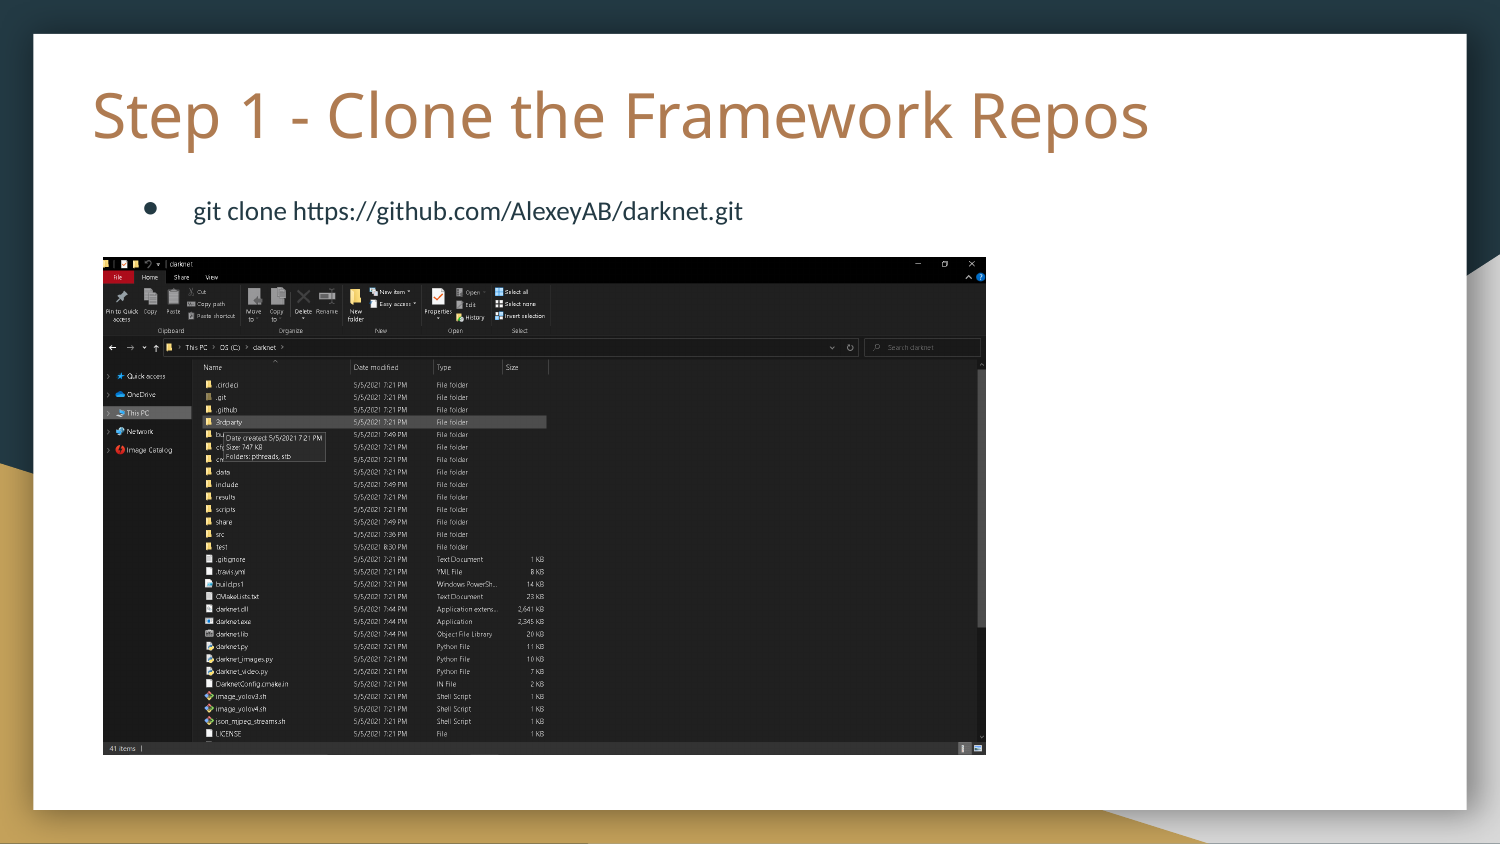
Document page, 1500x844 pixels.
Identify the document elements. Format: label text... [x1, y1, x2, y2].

picture [103, 257, 986, 755]
title Step 1 - Clone the Framework Repos [77, 61, 1309, 218]
list git clone https://github.com/AlexeyAB/darknet.git [103, 174, 1335, 576]
